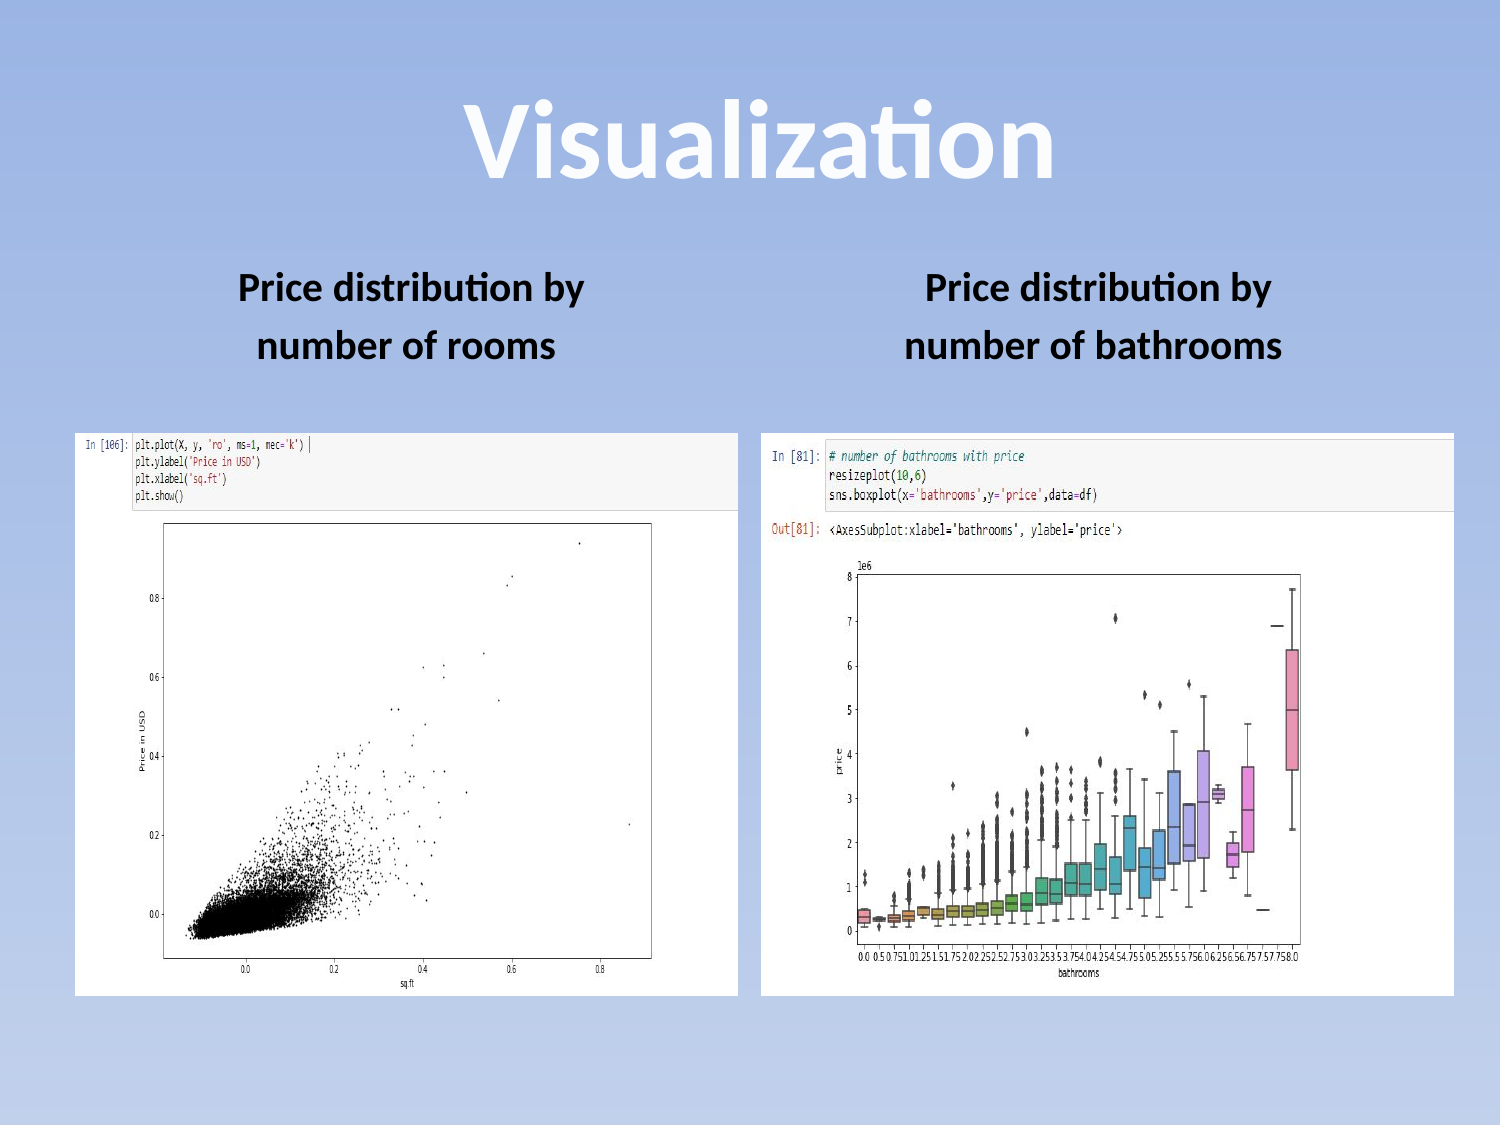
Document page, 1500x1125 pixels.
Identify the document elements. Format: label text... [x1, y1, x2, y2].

list Price distribution by number of bathrooms [761, 251, 1425, 375]
text_box Visualization [448, 58, 1074, 209]
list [74, 433, 738, 997]
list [761, 433, 1454, 997]
list Price distribution by number of rooms [75, 251, 738, 375]
